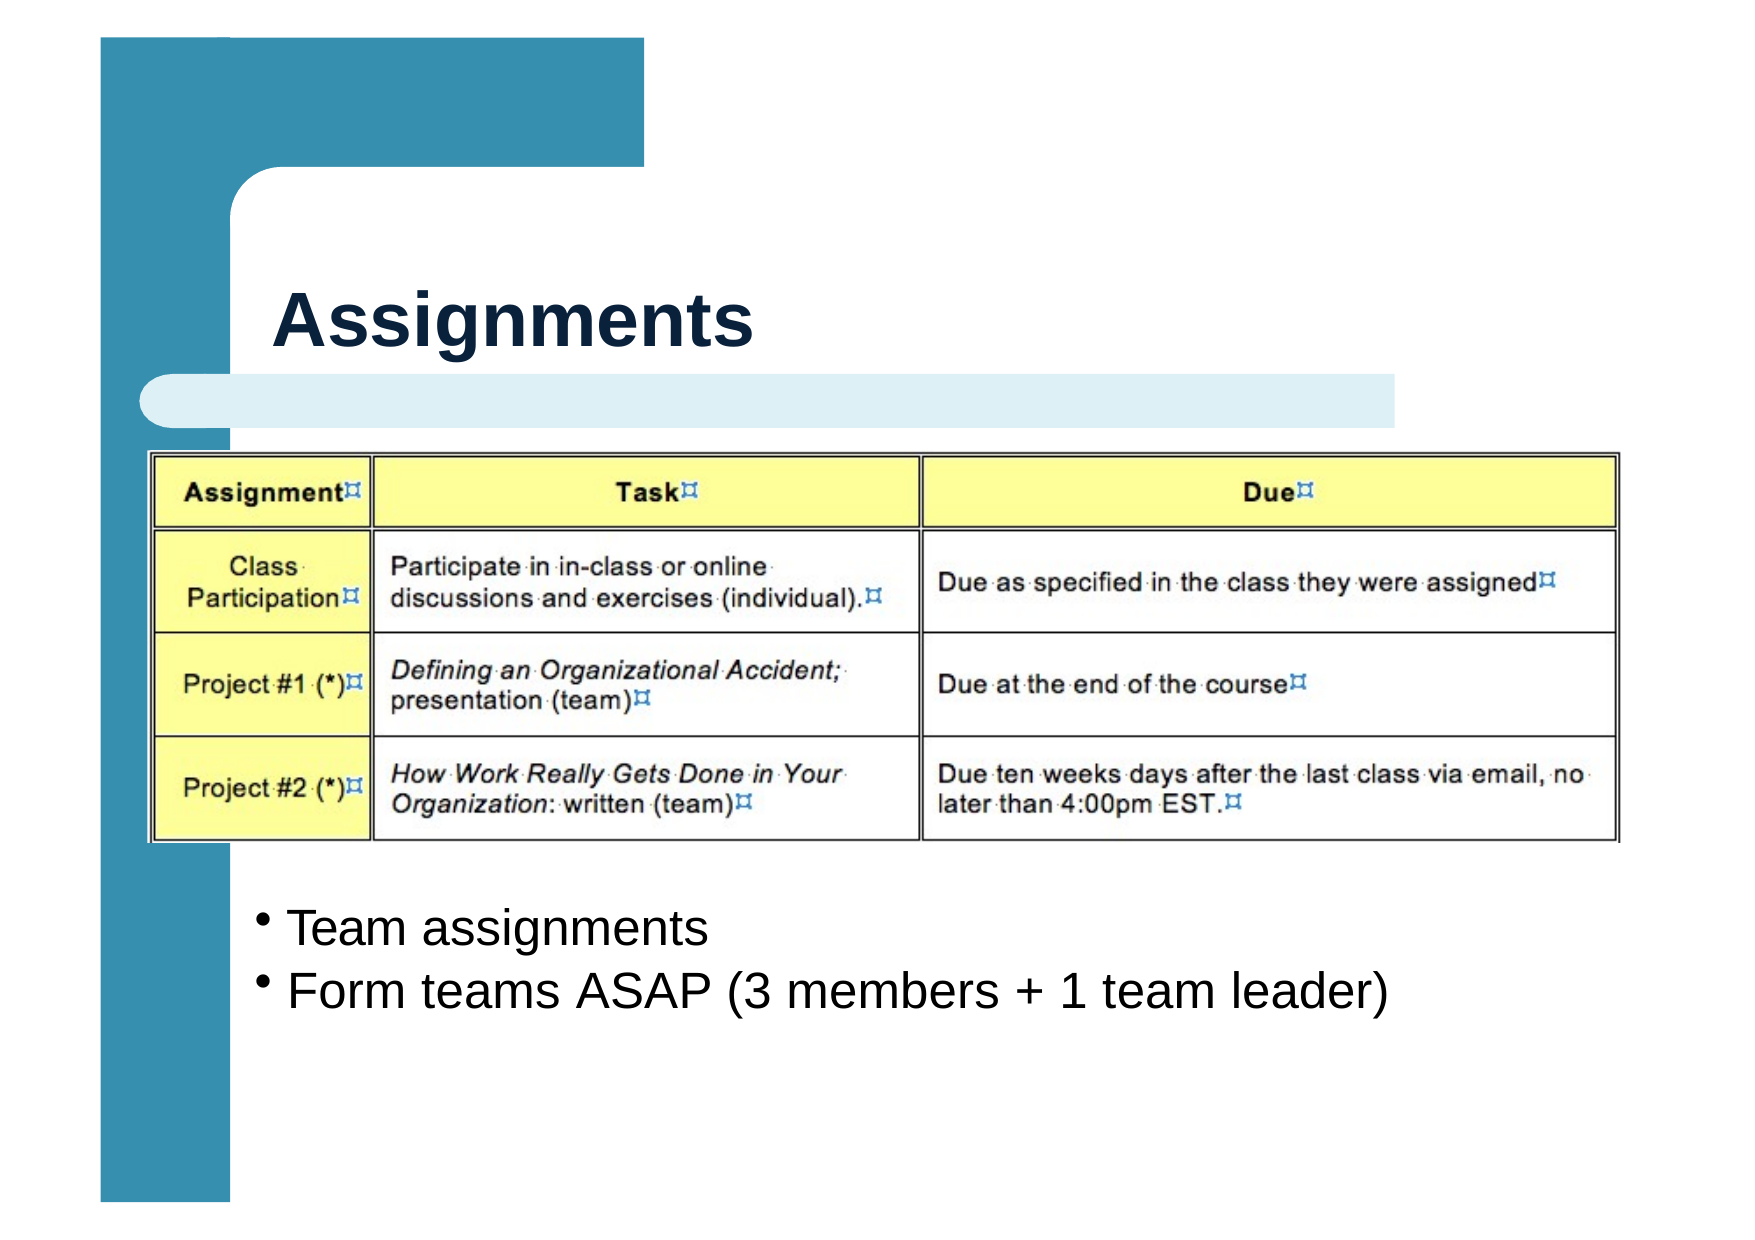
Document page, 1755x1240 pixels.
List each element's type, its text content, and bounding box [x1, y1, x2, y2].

text_box [147, 450, 1624, 843]
text_box Team assignments Form teams ASAP (3 members + 1 team leader) [252, 891, 1398, 1019]
title Assignments [269, 266, 762, 450]
